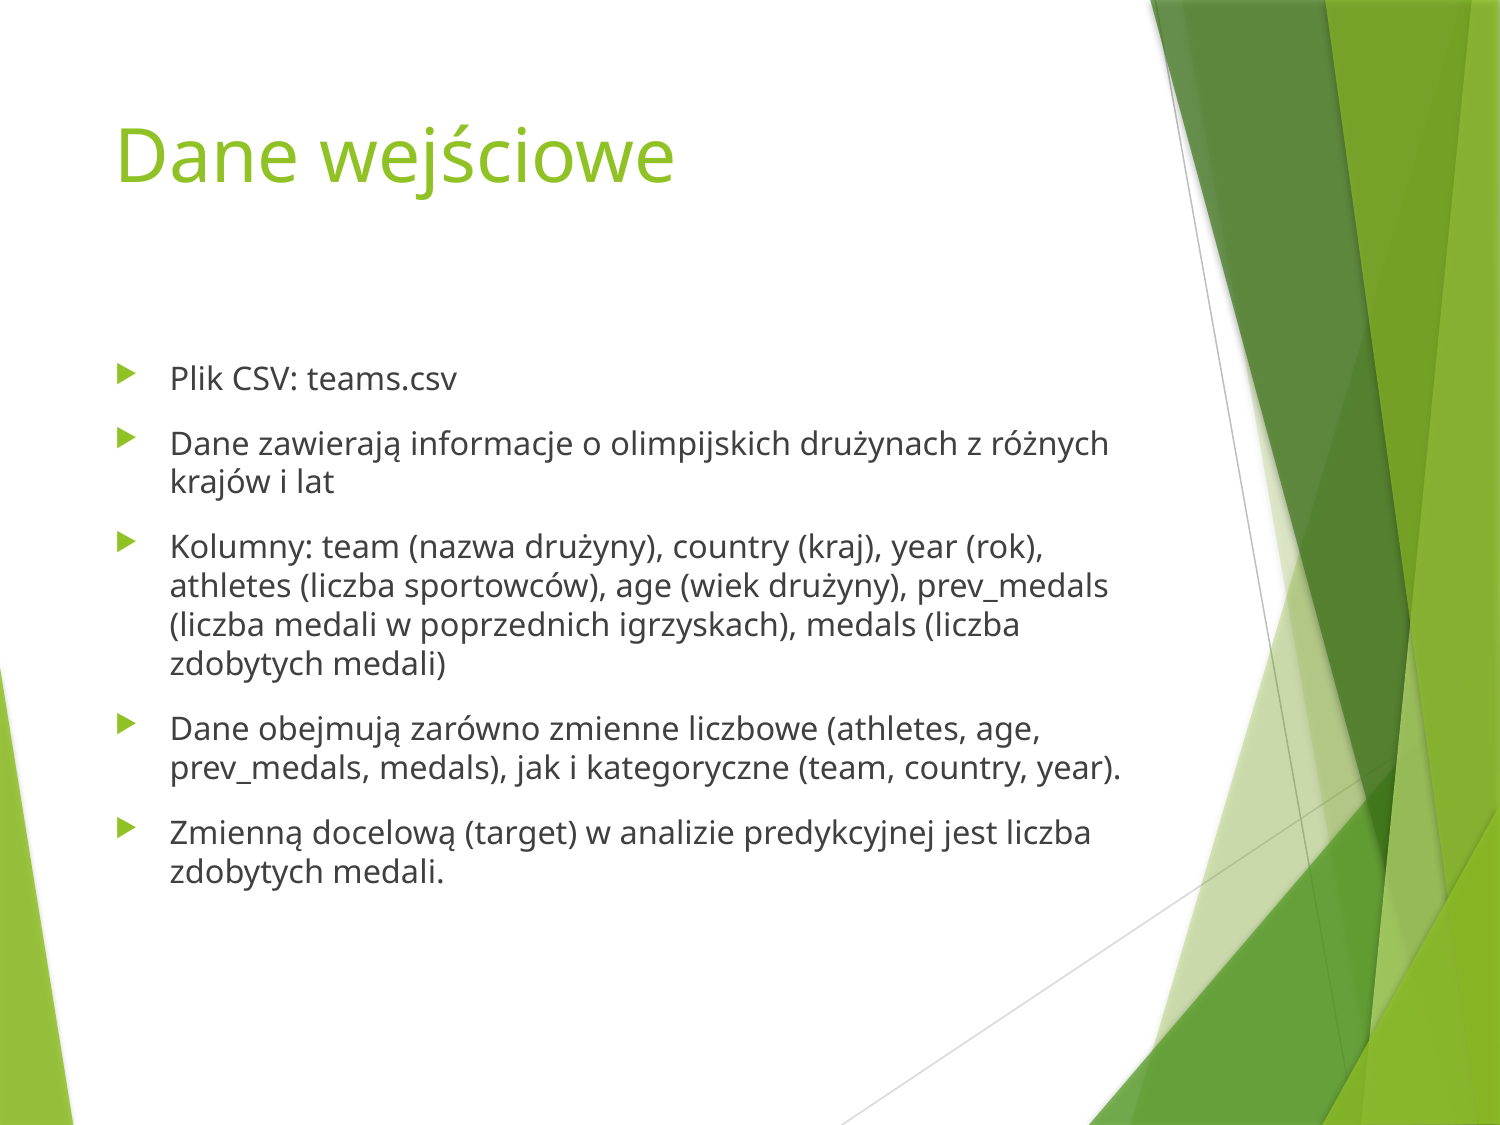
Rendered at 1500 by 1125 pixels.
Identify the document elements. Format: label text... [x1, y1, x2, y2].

list Plik CSV: teams.csv Dane zawierają informacje o olimpijskich drużynach z różnych krajów i lat Kolumny: team (nazwa drużyny), country (kraj), year (rok), athletes (liczba sportowców), age (wiek drużyny), prev_medals (liczba medali w poprzednich igrzyskach), medals (liczba zdobytych medali) Dane obejmują zarówno zmienne liczbowe (athletes, age, prev_medals, medals), jak i kategoryczne (team, country, year). Zmienną docelową (target) w analizie predykcyjnej jest liczba zdobytych medali. [99, 297, 1142, 934]
title Dane wejściowe [99, 99, 1142, 297]
